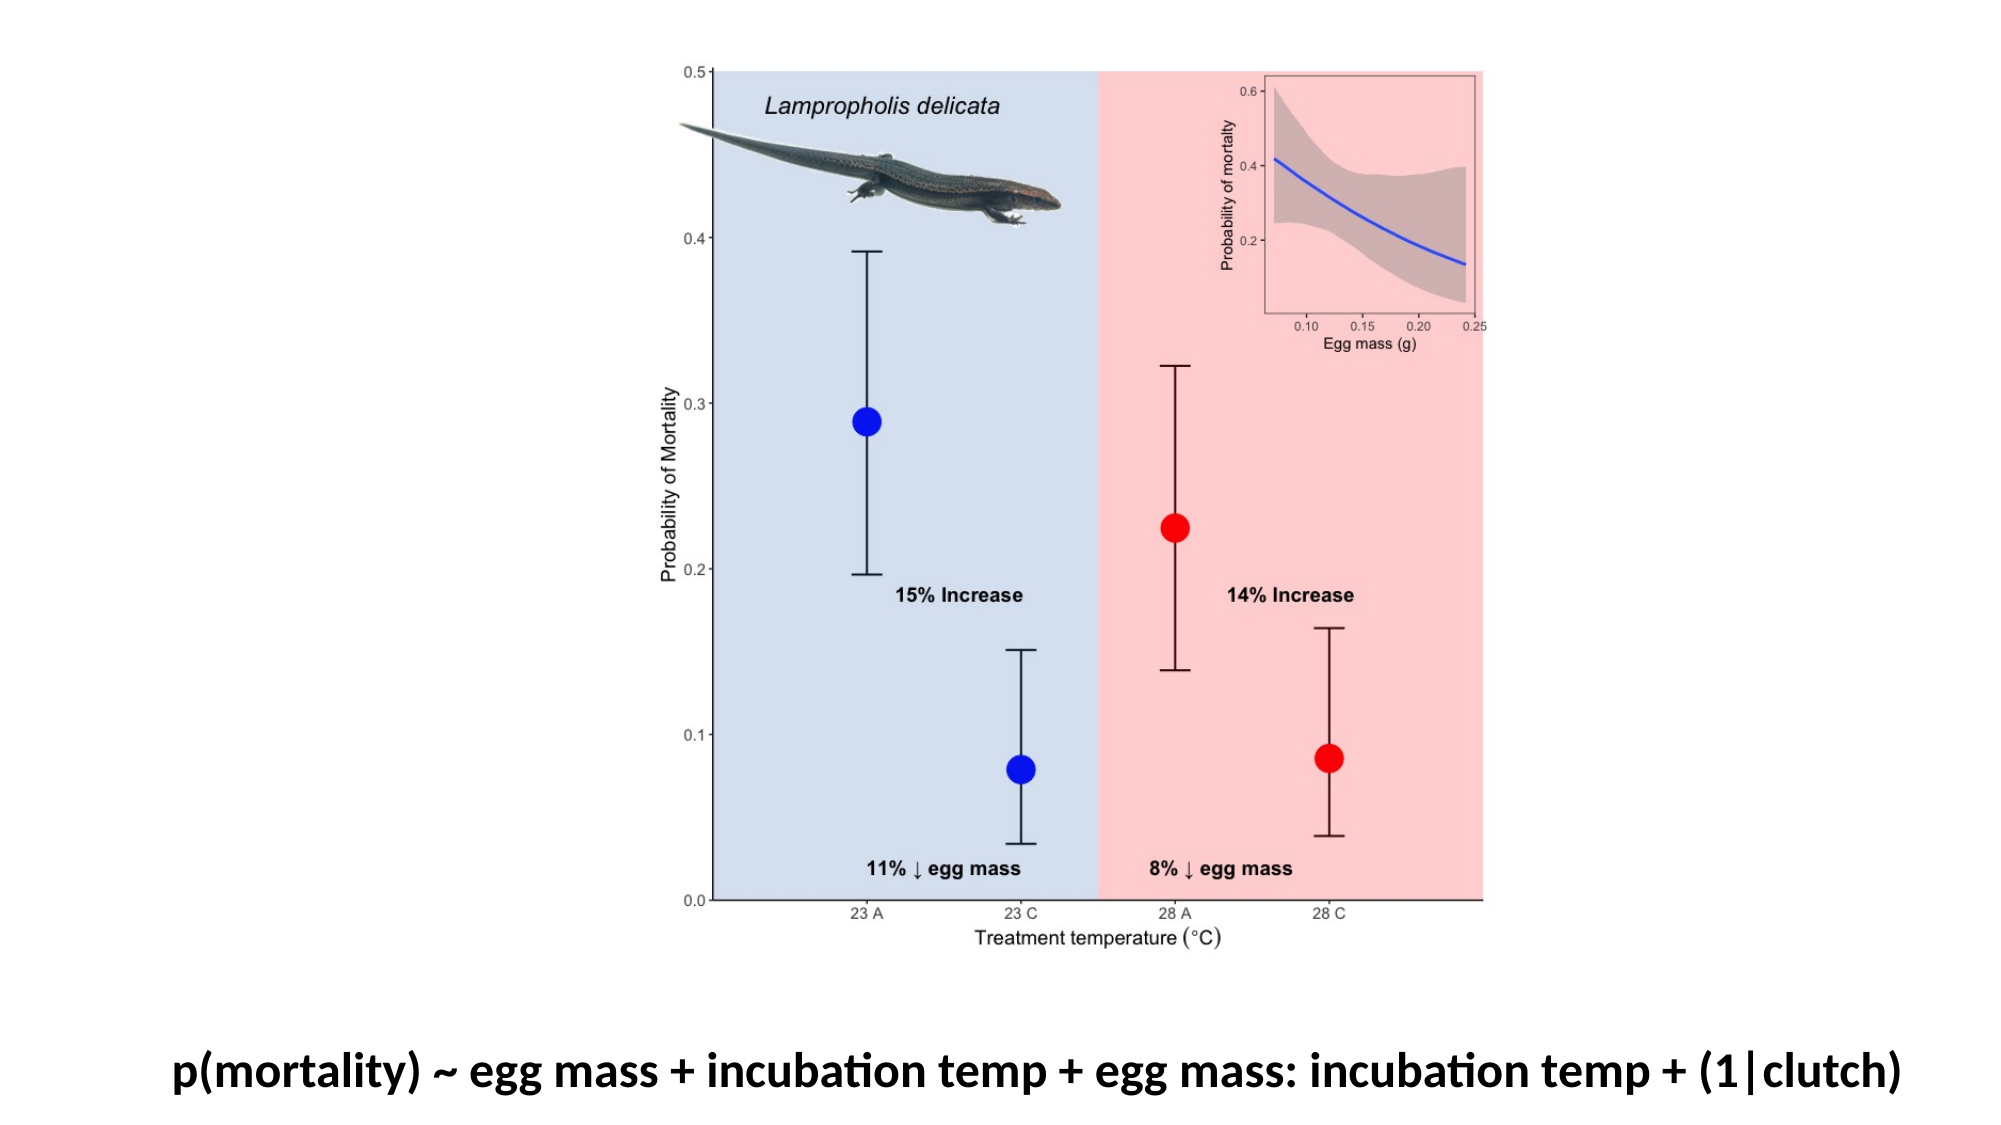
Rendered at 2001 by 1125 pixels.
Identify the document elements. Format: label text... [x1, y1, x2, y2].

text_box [646, 36, 1499, 968]
text_box p(mortality) ~ egg mass + incubation temp + egg mass: incubation temp + (1|clutch) [156, 1029, 1989, 1105]
